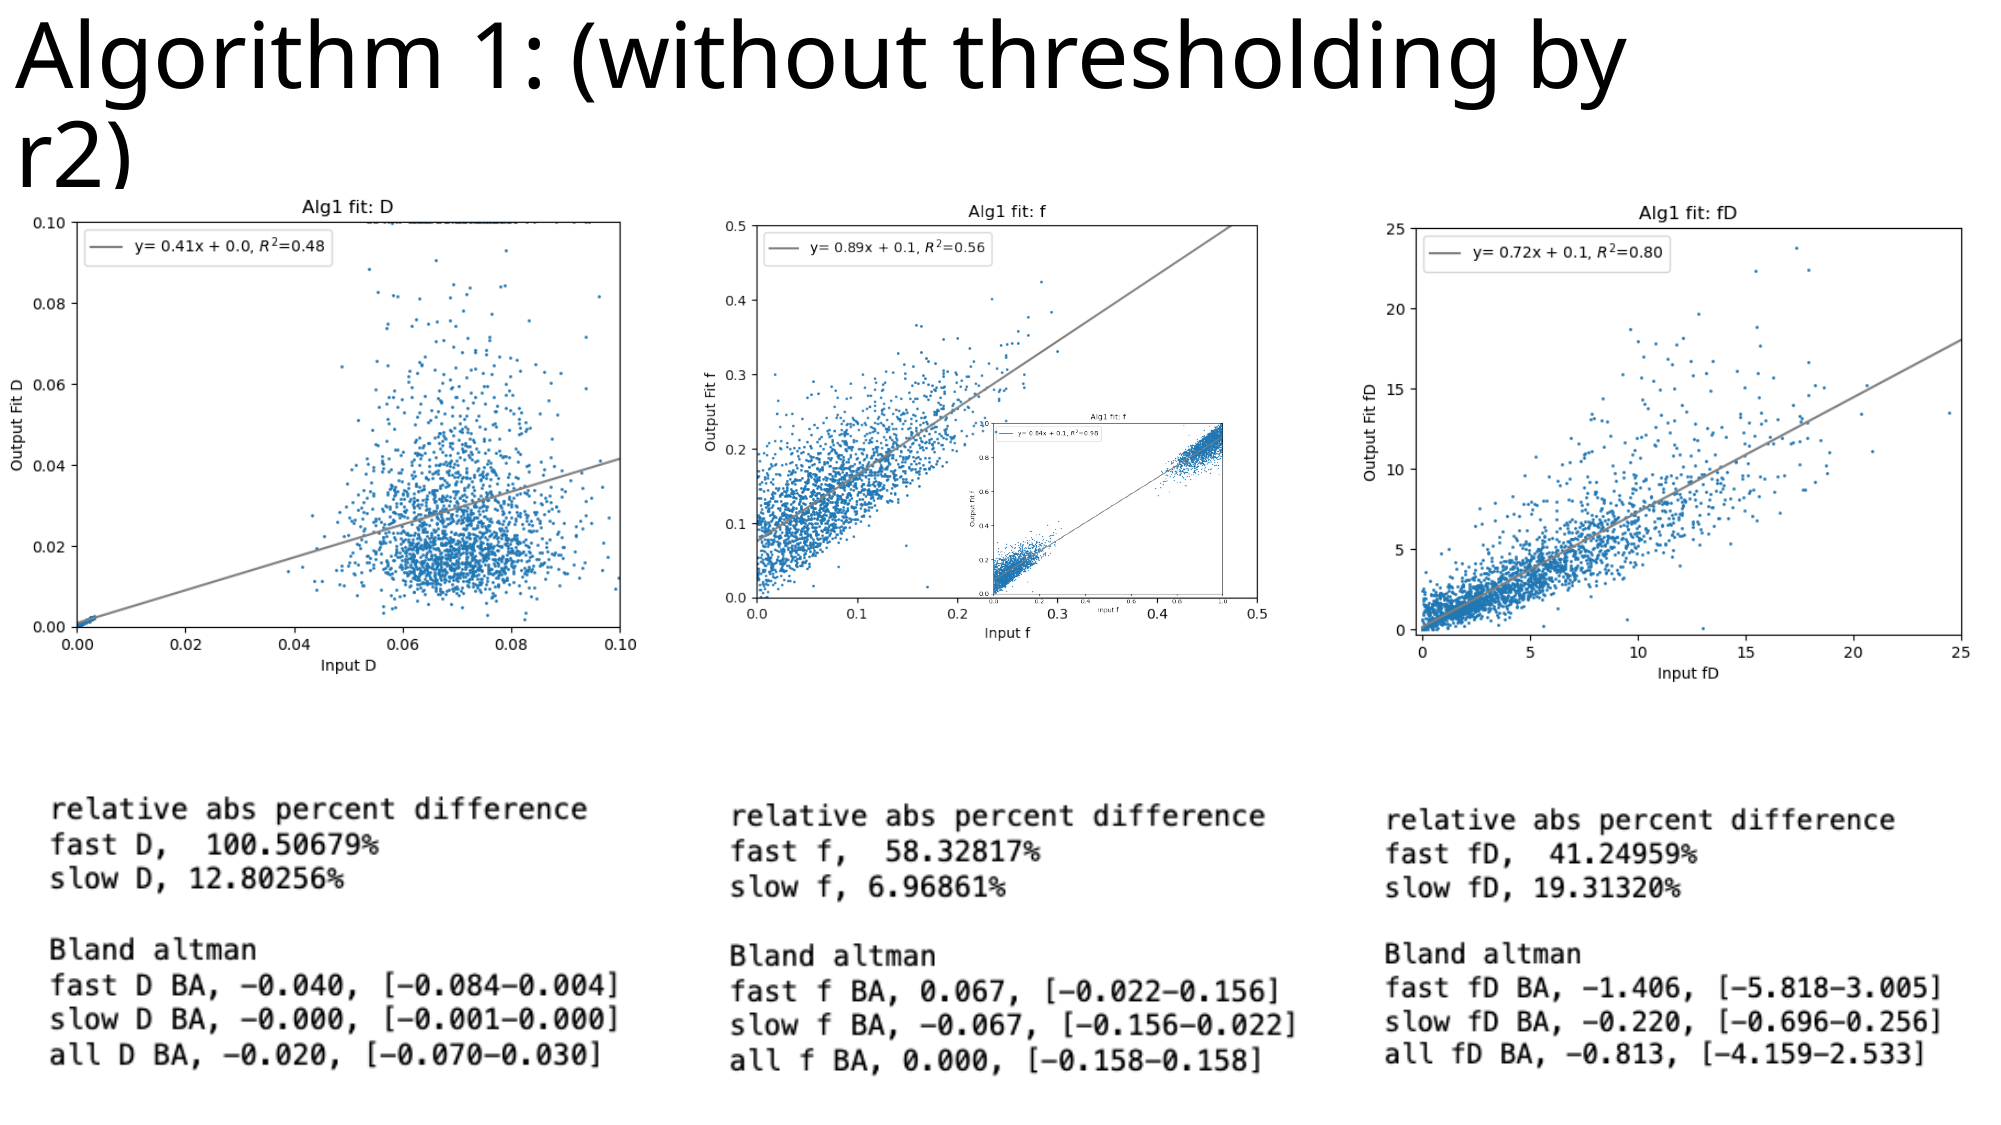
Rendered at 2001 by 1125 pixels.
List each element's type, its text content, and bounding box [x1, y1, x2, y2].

picture [724, 787, 2000, 1113]
title Algorithm 1: (without thresholding by r2) [0, 0, 1725, 218]
picture [1353, 194, 1981, 693]
picture [0, 188, 647, 686]
picture [39, 780, 711, 1100]
picture [695, 194, 1278, 652]
